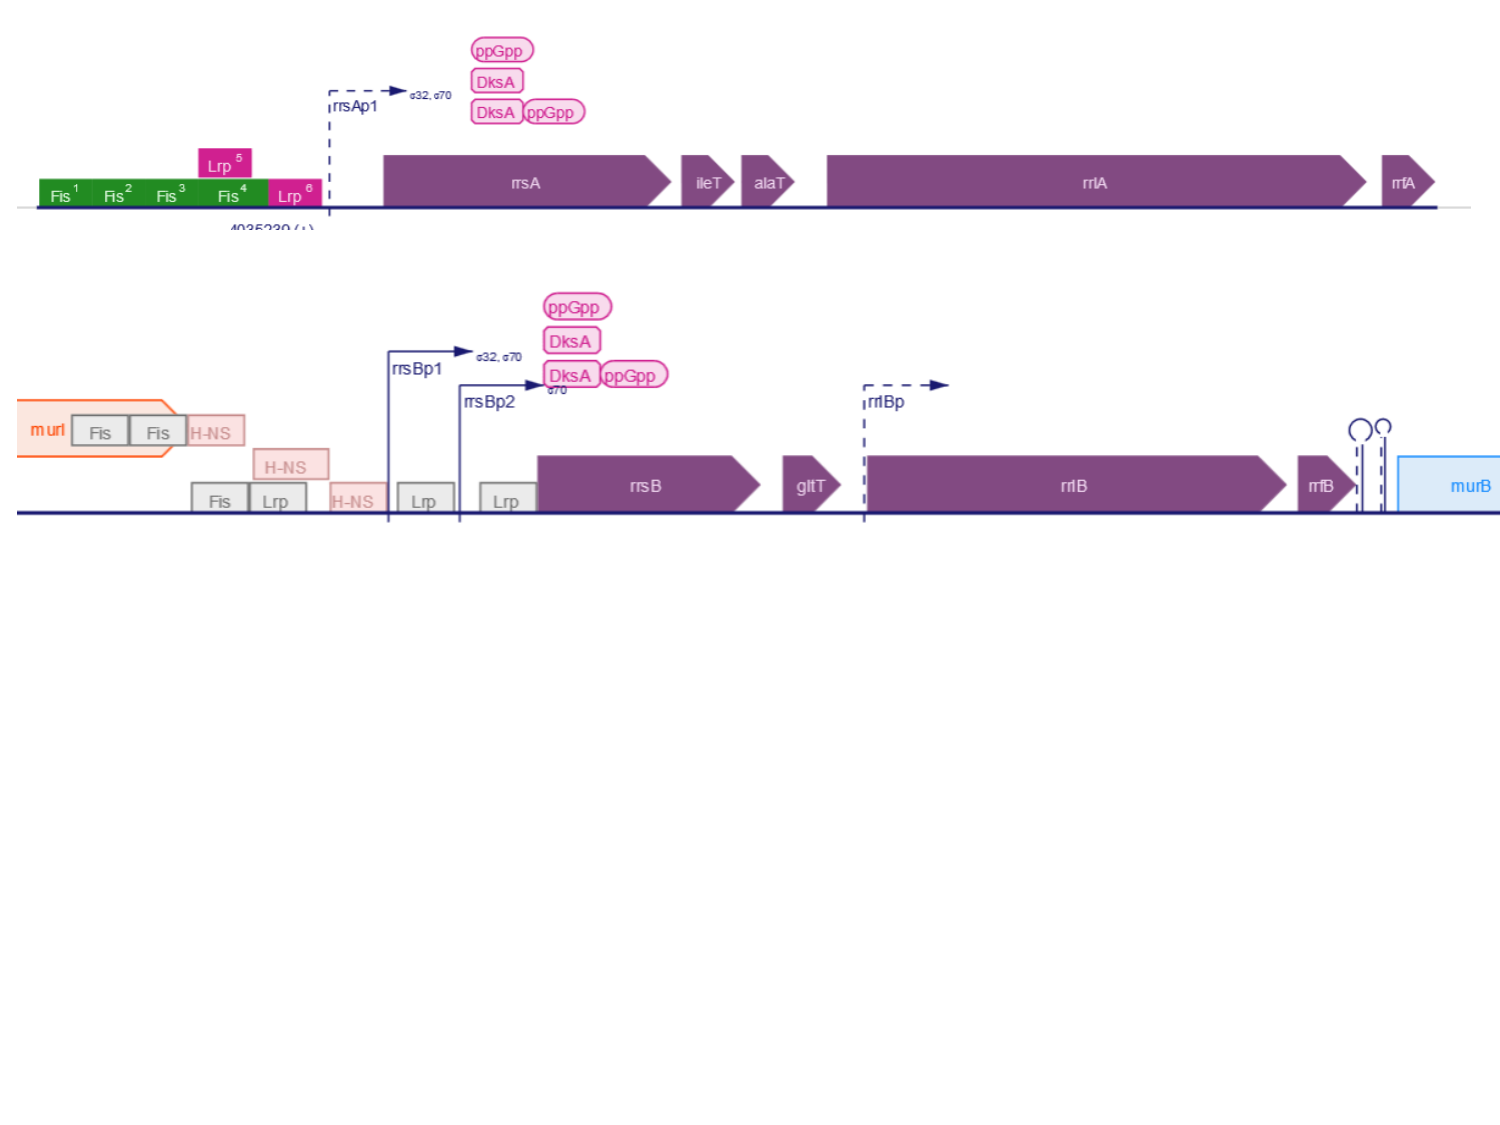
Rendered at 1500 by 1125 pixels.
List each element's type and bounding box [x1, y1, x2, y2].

picture [17, 13, 1471, 230]
picture [17, 278, 1500, 553]
